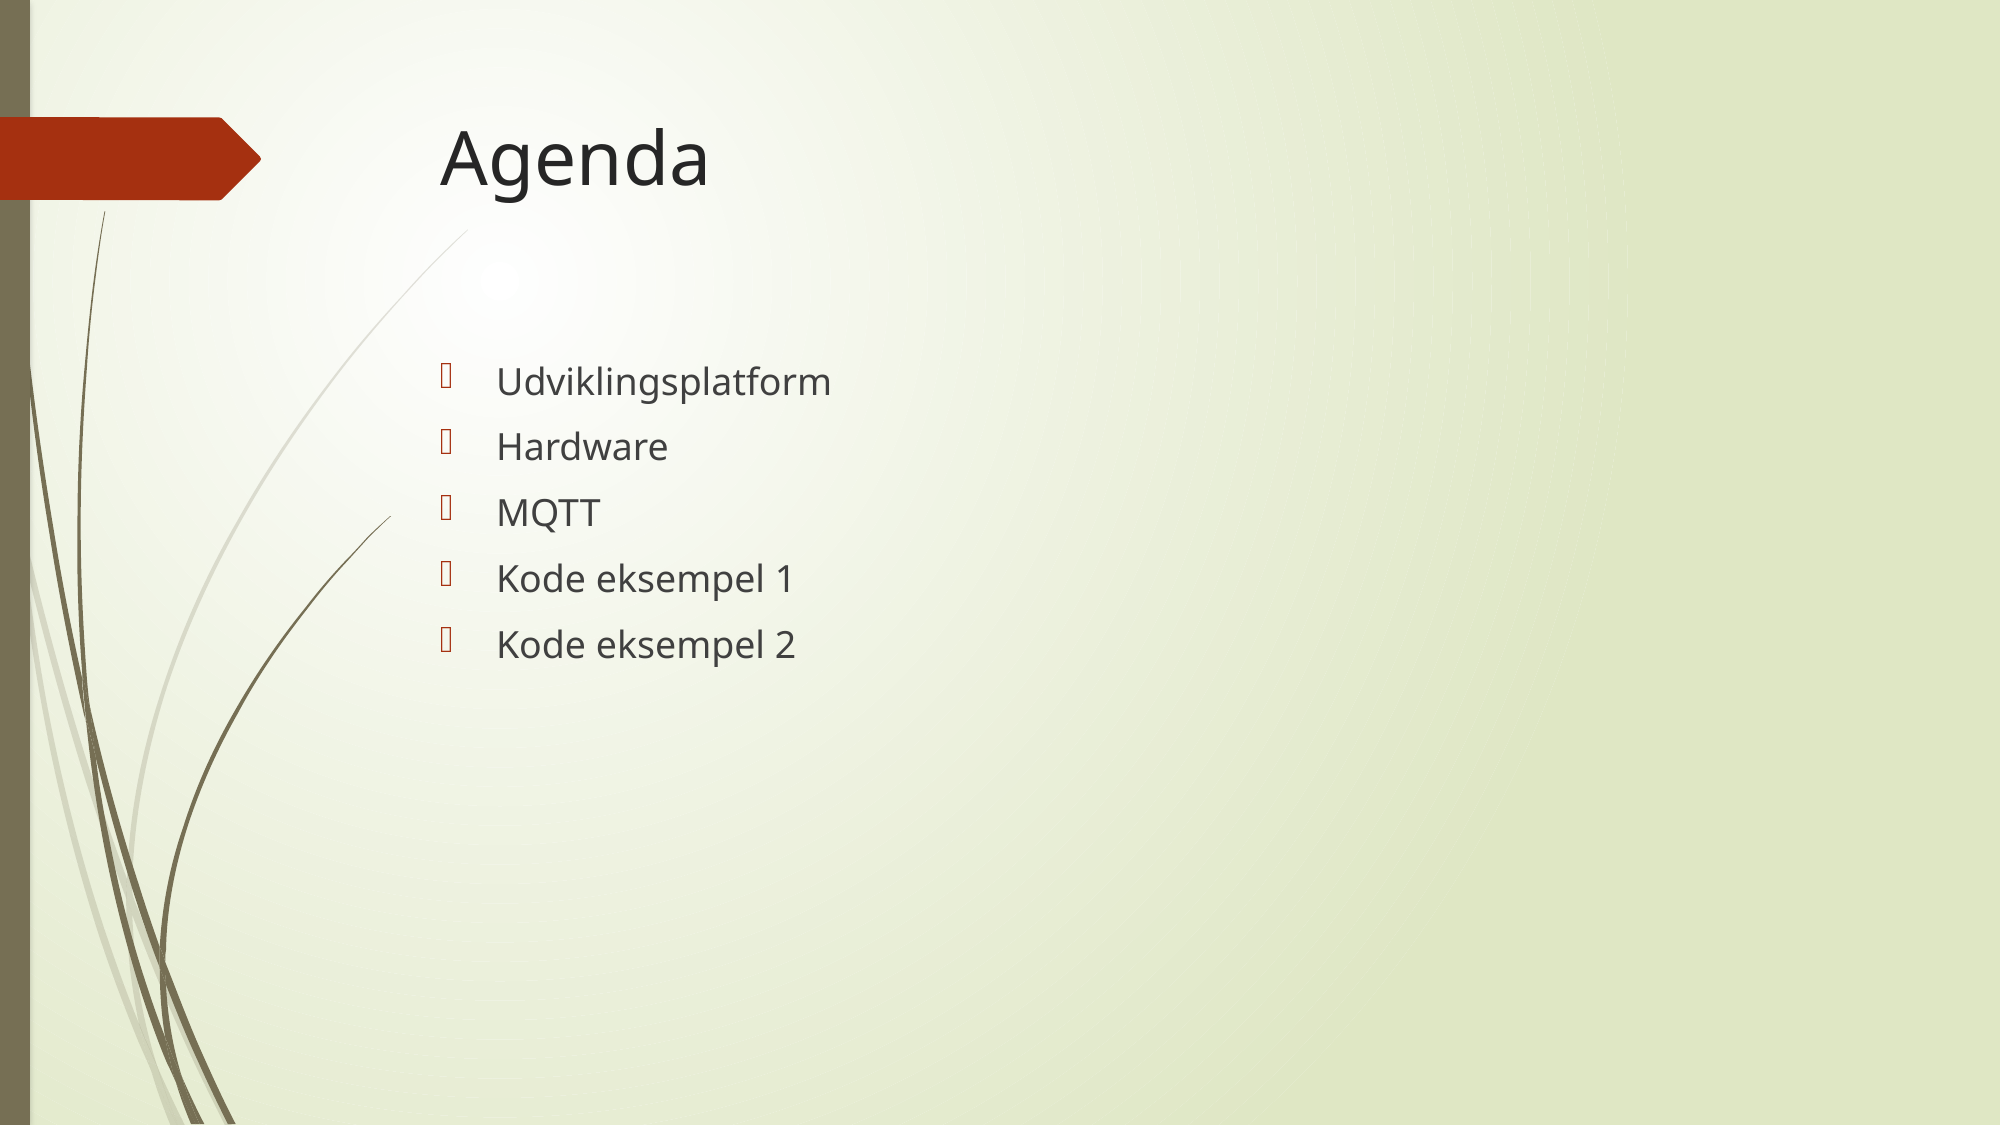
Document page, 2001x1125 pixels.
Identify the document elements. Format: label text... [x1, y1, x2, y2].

title Agenda [425, 102, 1888, 313]
list Udviklingsplatform Hardware MQTT Kode eksempel 1 Kode eksempel 2 [424, 350, 1888, 970]
